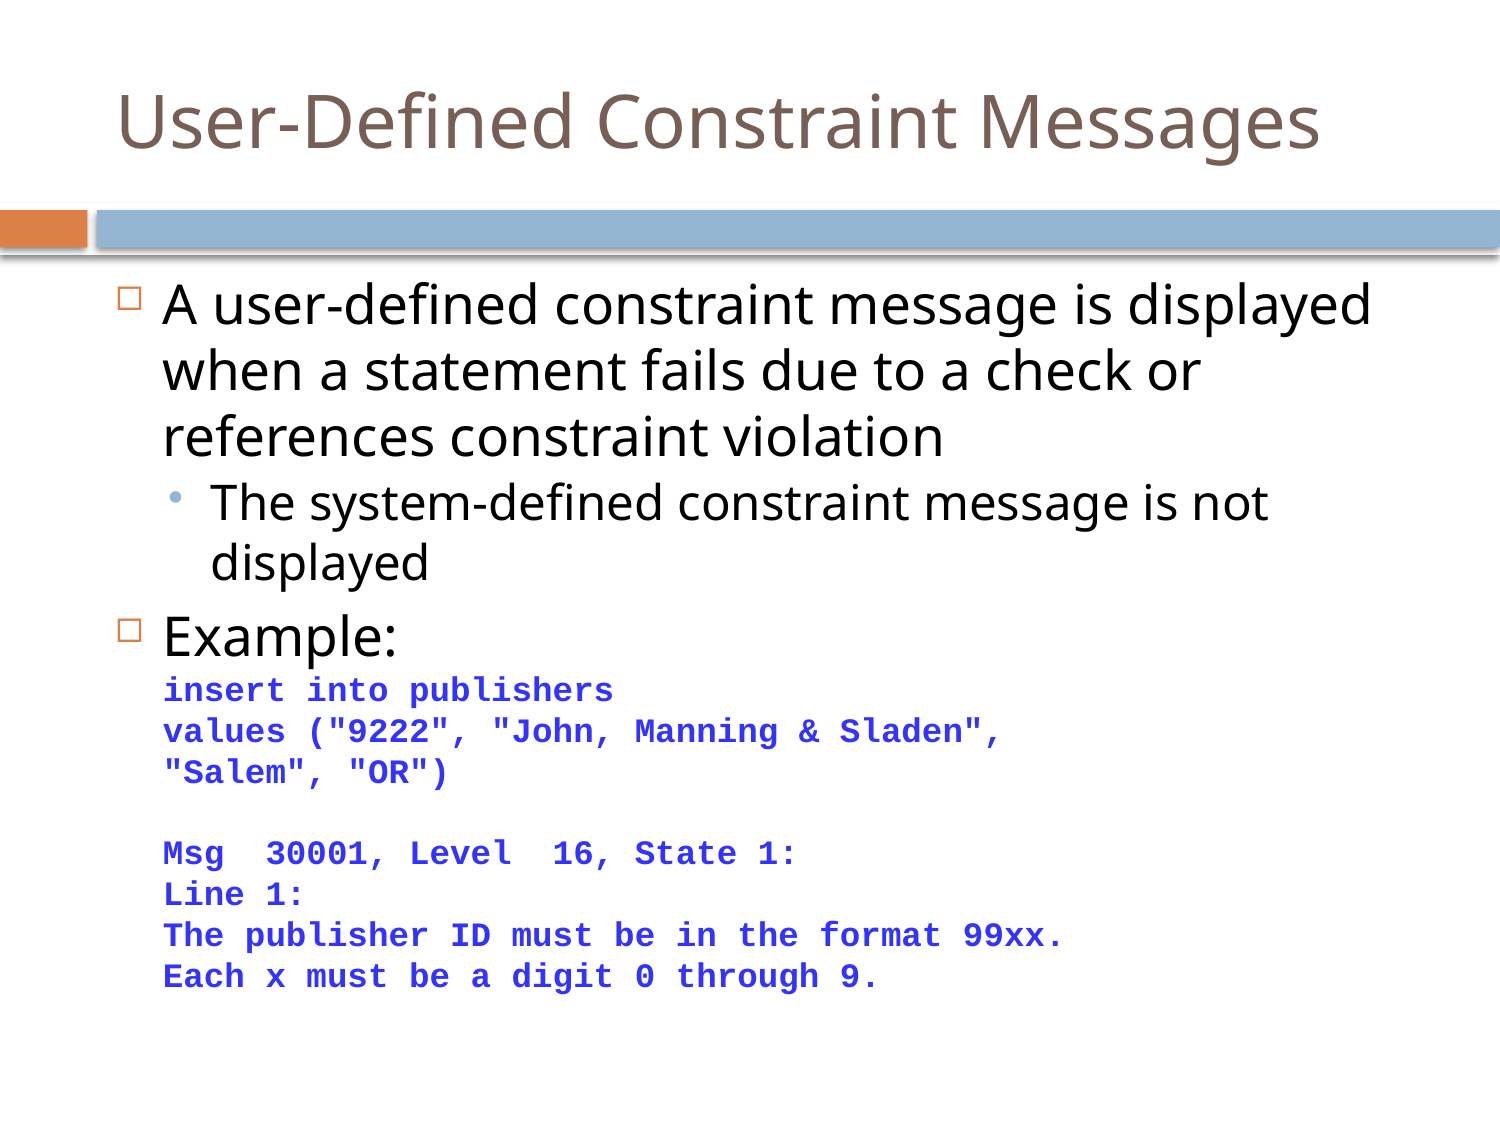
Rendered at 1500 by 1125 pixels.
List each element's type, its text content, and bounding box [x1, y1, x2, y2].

title User-Defined Constraint Messages [100, 37, 1438, 200]
list A user-defined constraint message is displayed when a statement fails due to a check or references constraint violation The system-defined constraint message is not displayed Example: insert into publishers values ("9222", "John, Manning & Sladen", "Salem", "OR") Msg 30001, Level 16, State 1: Line 1: The publisher ID must be in the format 99xx. Each x must be a digit 0 through 9. [100, 262, 1438, 1005]
